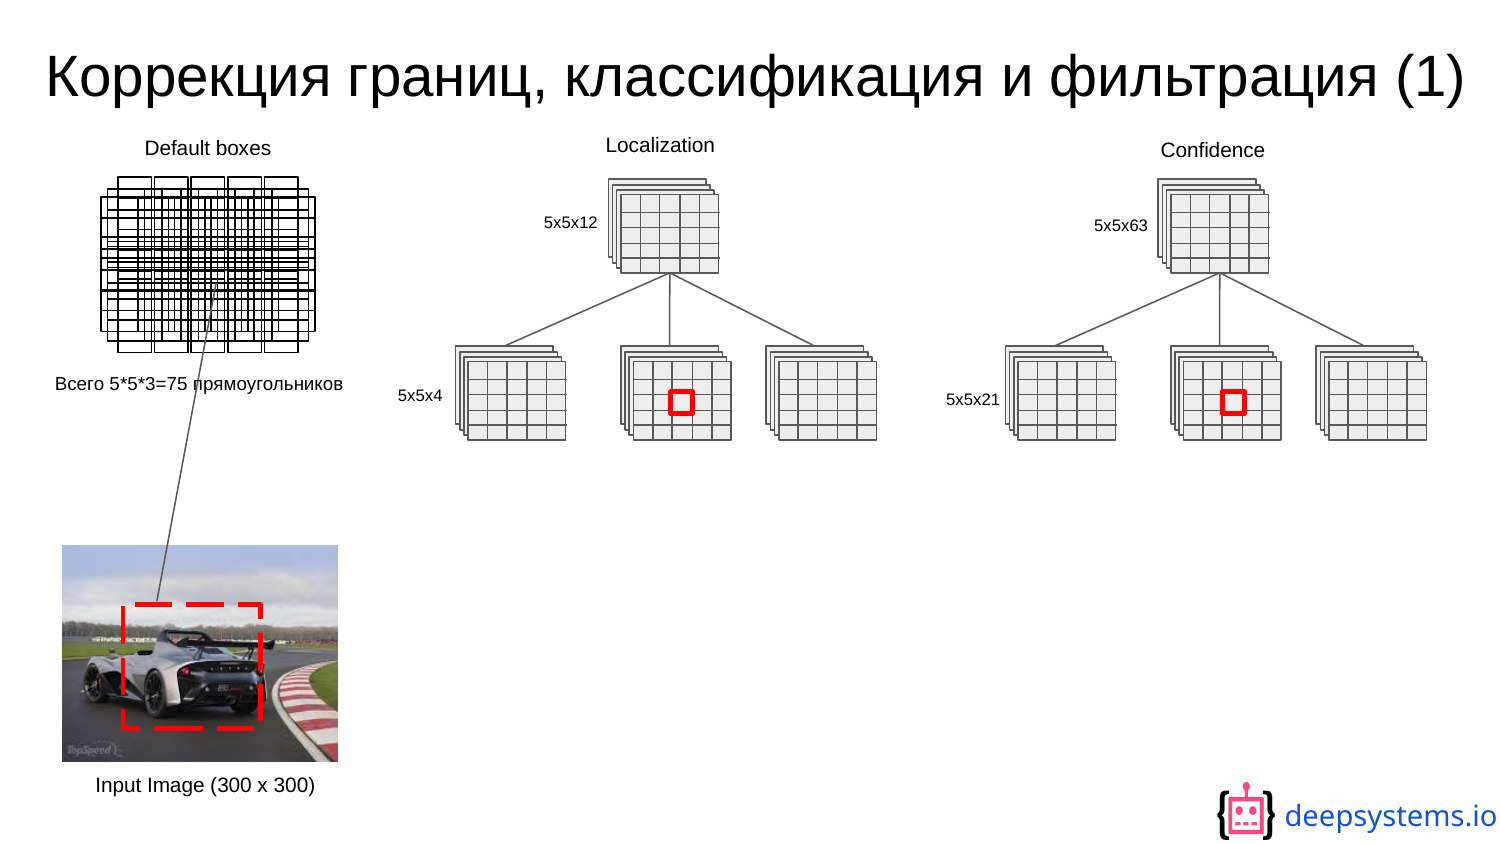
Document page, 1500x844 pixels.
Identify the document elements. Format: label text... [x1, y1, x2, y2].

text_box Default boxes [113, 122, 303, 172]
text_box Confidence [1140, 124, 1286, 173]
text_box Всего 5*5*3=75 прямоугольников [39, 353, 151, 413]
text_box 5x5x63 [1079, 199, 1152, 247]
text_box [765, 345, 878, 441]
picture [62, 545, 338, 762]
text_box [100, 176, 316, 353]
picture [1217, 782, 1275, 840]
text_box Input Image (300 x 300) [67, 760, 343, 809]
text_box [1053, 272, 1218, 347]
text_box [620, 354, 733, 441]
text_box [1157, 178, 1270, 271]
text_box 5x5x21 [931, 374, 1000, 422]
text_box 5x5x12 [529, 197, 602, 245]
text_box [608, 178, 720, 271]
title Коррекция границ, классификация и фильтрация (1) [24, 23, 1489, 117]
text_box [1315, 345, 1428, 441]
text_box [156, 282, 217, 602]
text_box Localization [588, 119, 733, 169]
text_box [1170, 354, 1283, 441]
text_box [1005, 345, 1117, 441]
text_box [669, 272, 815, 347]
text_box Всего 5*5*3=75 прямоугольников [221, 353, 367, 413]
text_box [1219, 272, 1366, 347]
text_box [455, 345, 568, 441]
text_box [503, 272, 668, 347]
text_box 5x5x4 [382, 369, 450, 417]
